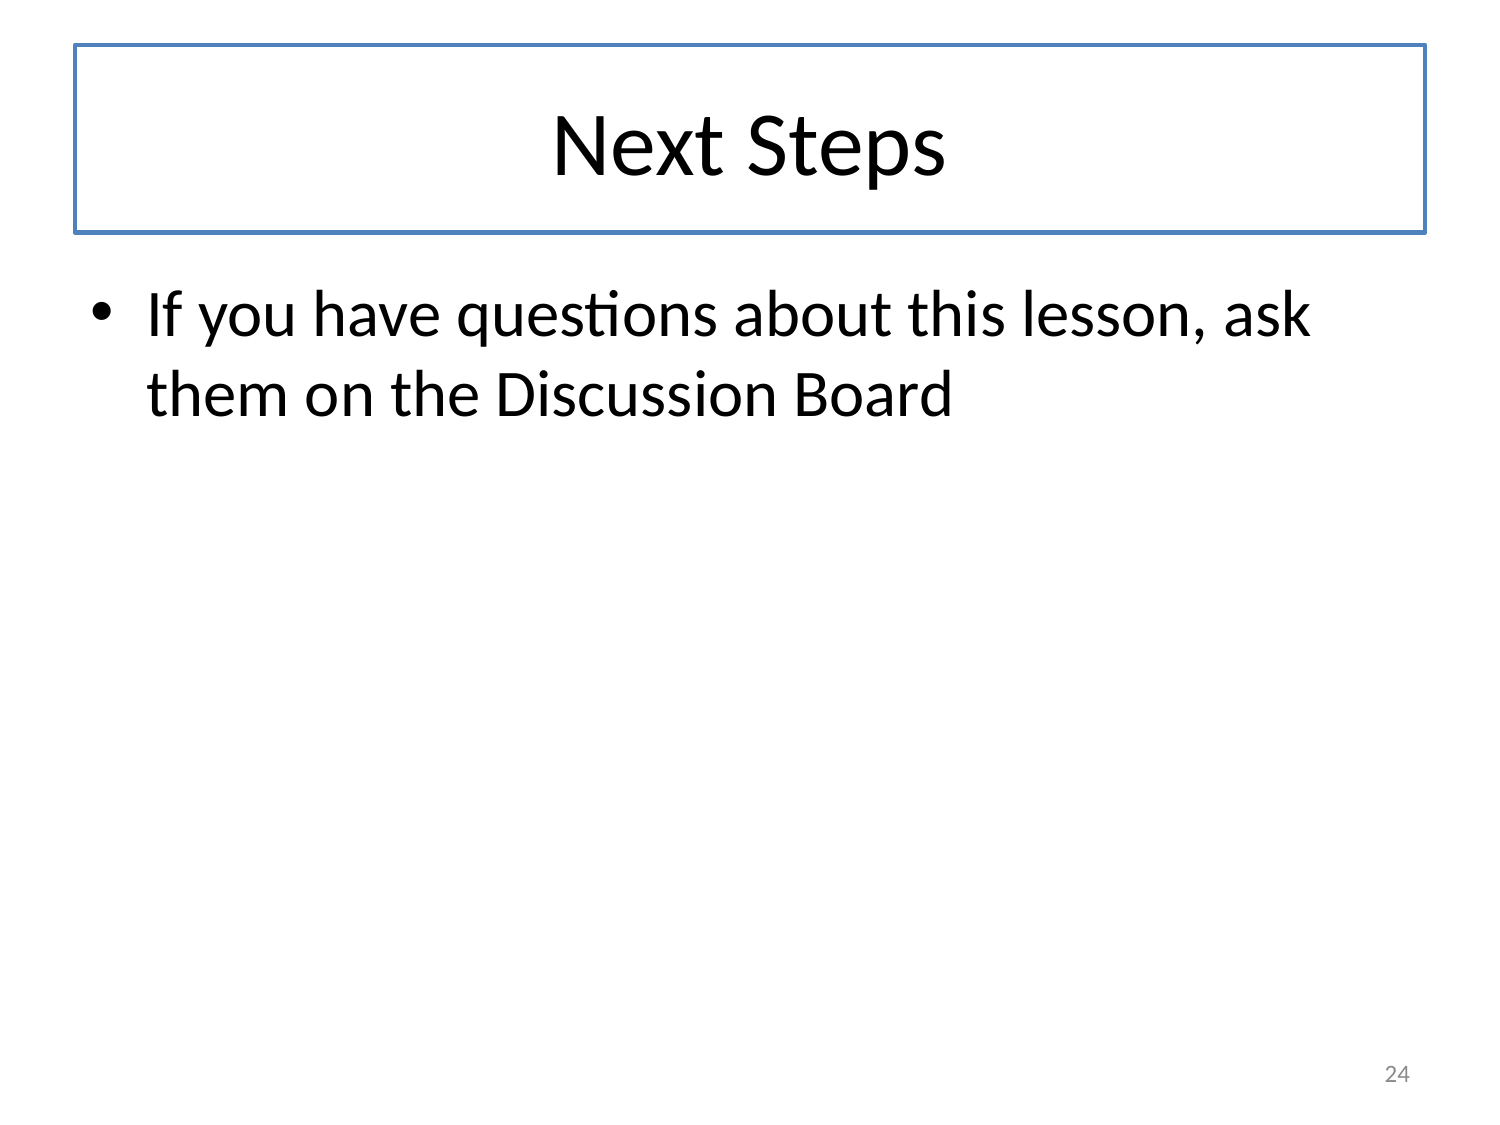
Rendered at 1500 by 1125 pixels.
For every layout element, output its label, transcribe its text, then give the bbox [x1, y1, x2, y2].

slide_number 24 [1074, 1042, 1425, 1103]
title Next Steps [73, 43, 1427, 235]
list If you have questions about this lesson, ask them on the Discussion Board [75, 262, 1425, 1005]
